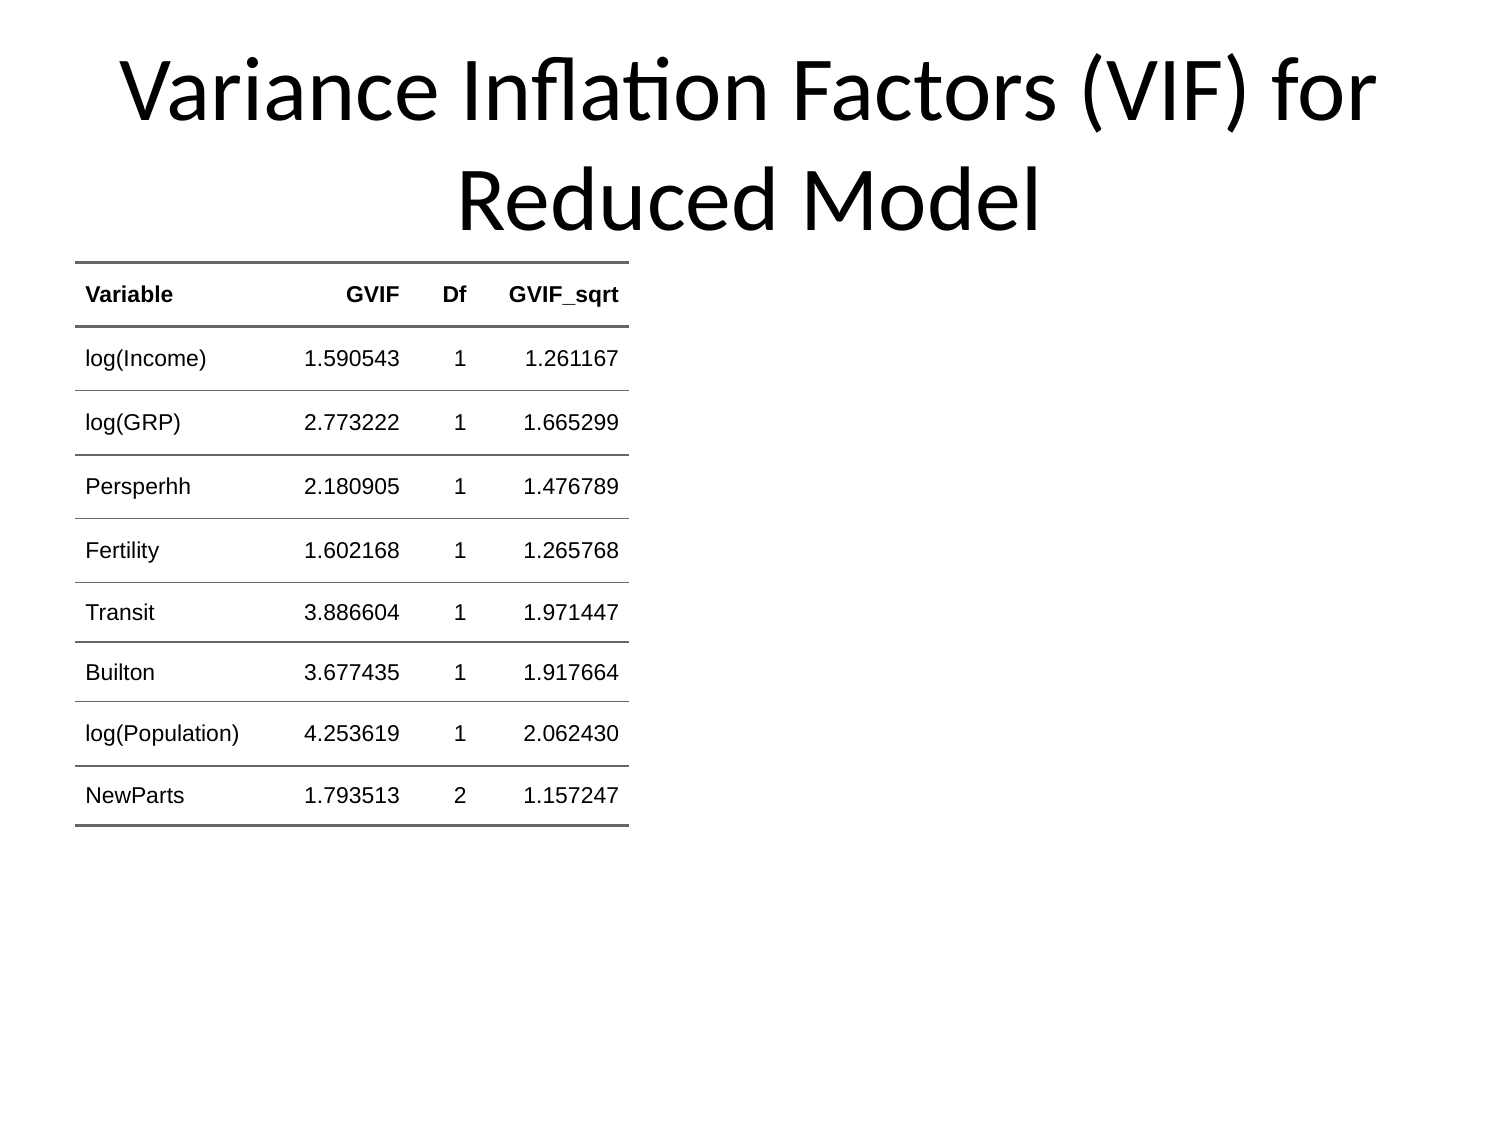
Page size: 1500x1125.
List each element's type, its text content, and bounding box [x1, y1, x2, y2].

table_cell 3.886604 [272, 583, 410, 641]
table_cell 1.261167 [477, 328, 629, 390]
table_cell log(GRP) [75, 391, 272, 454]
table_cell 1.971447 [477, 583, 629, 641]
table_cell 1.917664 [477, 643, 629, 701]
table_cell Builton [75, 643, 272, 701]
table_cell 2.062430 [477, 702, 629, 765]
table_cell 1.476789 [477, 456, 629, 518]
table_cell log(Income) [75, 328, 272, 390]
table_cell 1 [410, 583, 477, 641]
table_cell 1.157247 [477, 767, 629, 824]
table_header GVIF [272, 264, 410, 325]
table_cell 2.773222 [272, 391, 410, 454]
table_header Variable [75, 264, 272, 325]
table_cell log(Population) [75, 702, 272, 765]
table_cell 4.253619 [272, 702, 410, 765]
table_cell 1.590543 [272, 328, 410, 390]
table_cell Persperhh [75, 456, 272, 518]
table_cell 1.793513 [272, 767, 410, 824]
table_cell 2.180905 [272, 456, 410, 518]
table_cell 1 [410, 643, 477, 701]
table_cell 2 [410, 767, 477, 824]
table_cell 1 [410, 456, 477, 518]
table_cell 1 [410, 519, 477, 582]
table_cell 1.602168 [272, 519, 410, 582]
table_cell Transit [75, 583, 272, 641]
table_cell 3.677435 [272, 643, 410, 701]
table_cell 1.665299 [477, 391, 629, 454]
title Variance Inflation Factors (VIF) for Reduced Model [75, 45, 1425, 233]
table_cell 1 [410, 702, 477, 765]
table_cell Fertility [75, 519, 272, 582]
table_cell 1.265768 [477, 519, 629, 582]
table_cell NewParts [75, 767, 272, 824]
table_cell 1 [410, 328, 477, 390]
table_header GVIF_sqrt [477, 264, 629, 325]
table_cell 1 [410, 391, 477, 454]
table_header Df [410, 264, 477, 325]
